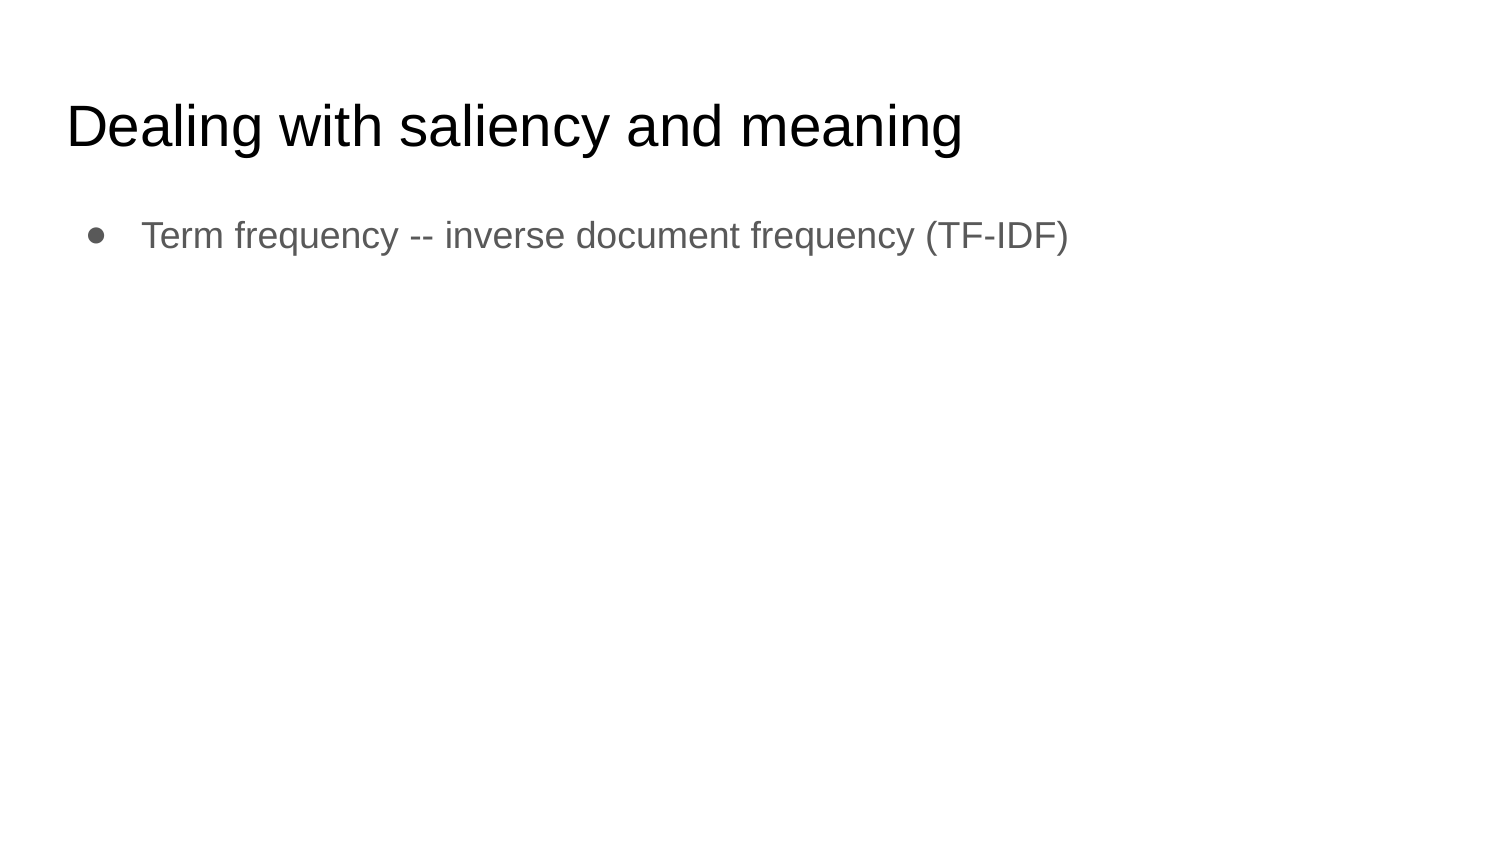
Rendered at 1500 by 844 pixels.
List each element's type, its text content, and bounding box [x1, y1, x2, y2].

list Term frequency -- inverse document frequency (TF-IDF) [51, 189, 1449, 750]
title Dealing with saliency and meaning [51, 72, 1449, 167]
